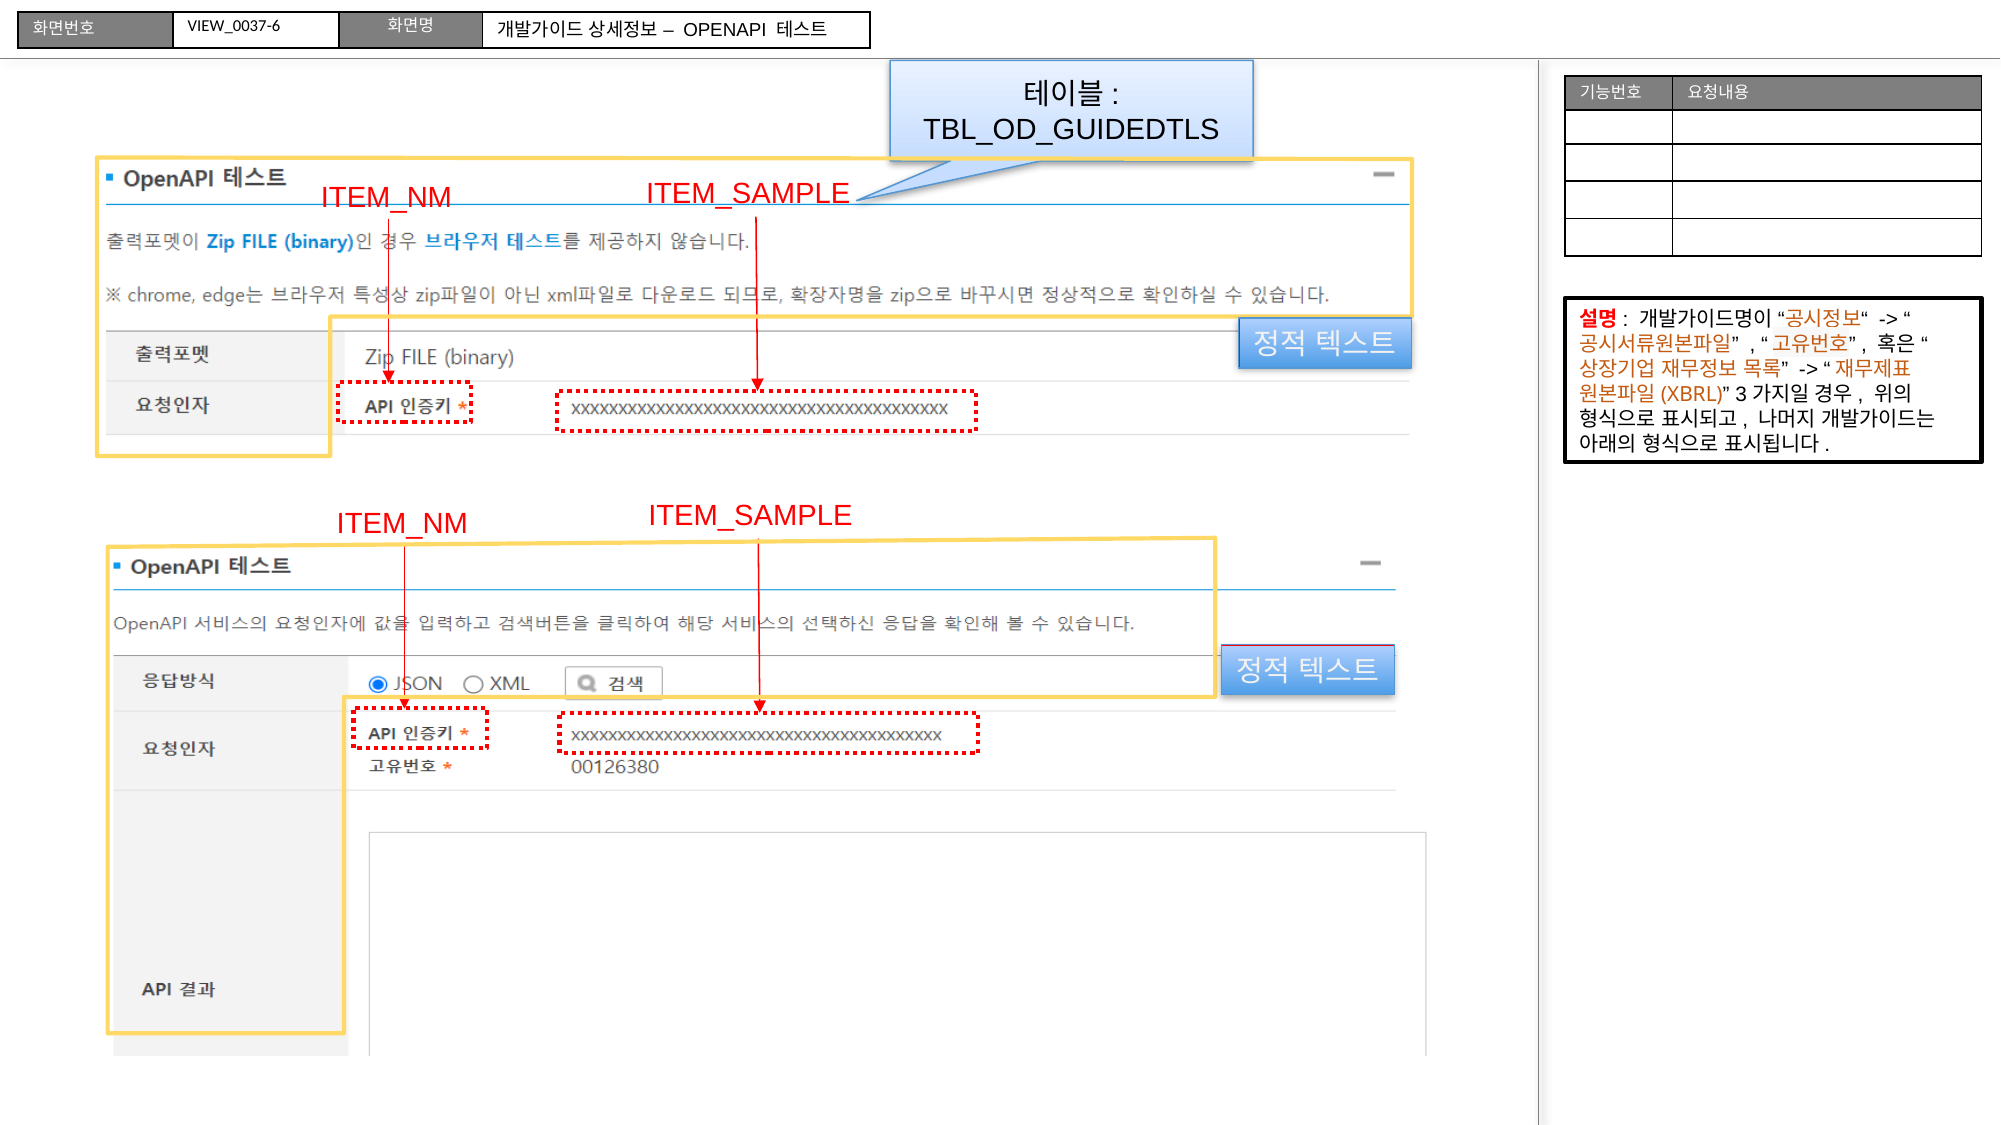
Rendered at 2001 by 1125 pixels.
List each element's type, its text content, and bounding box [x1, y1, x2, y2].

table_cell [1673, 145, 1981, 180]
table_header 화면번호 [19, 13, 172, 47]
table_header VIEW_0037-6 [174, 13, 338, 47]
text_box [982, 535, 1218, 542]
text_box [305, 170, 472, 423]
table_cell [1566, 145, 1672, 180]
picture [76, 543, 1471, 1057]
text_box 설명: 개발가이드명이 “공시정보“ -> “공시서류원본파일” , “고유번호”, 혹은 “상장기업 재무정보 목록” -> “재무제표 원본파일(XBRL)” 3가지일 경우, 위의 형식으로 표시되고, 나머지 개발가이드는 아래의 형식으로 표시됩니다. [1563, 296, 1984, 464]
table_header 개발가이드 상세정보 – OPENAPI 테스트 [483, 13, 869, 47]
table_header 요청내용 [1673, 77, 1981, 109]
table_cell [1566, 219, 1672, 255]
text_box 테이블: TBL_OD_GUIDEDTLS [889, 59, 1254, 146]
picture [76, 147, 1457, 470]
table_cell [1673, 111, 1981, 143]
table_header 화면명 [340, 13, 482, 47]
table_cell [1566, 111, 1672, 143]
table_cell [1673, 182, 1981, 218]
table_cell [1673, 219, 1981, 255]
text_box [559, 488, 979, 754]
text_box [321, 496, 488, 749]
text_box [556, 166, 977, 432]
table_cell [1566, 182, 1672, 218]
table_header 기능번호 [1566, 77, 1672, 109]
